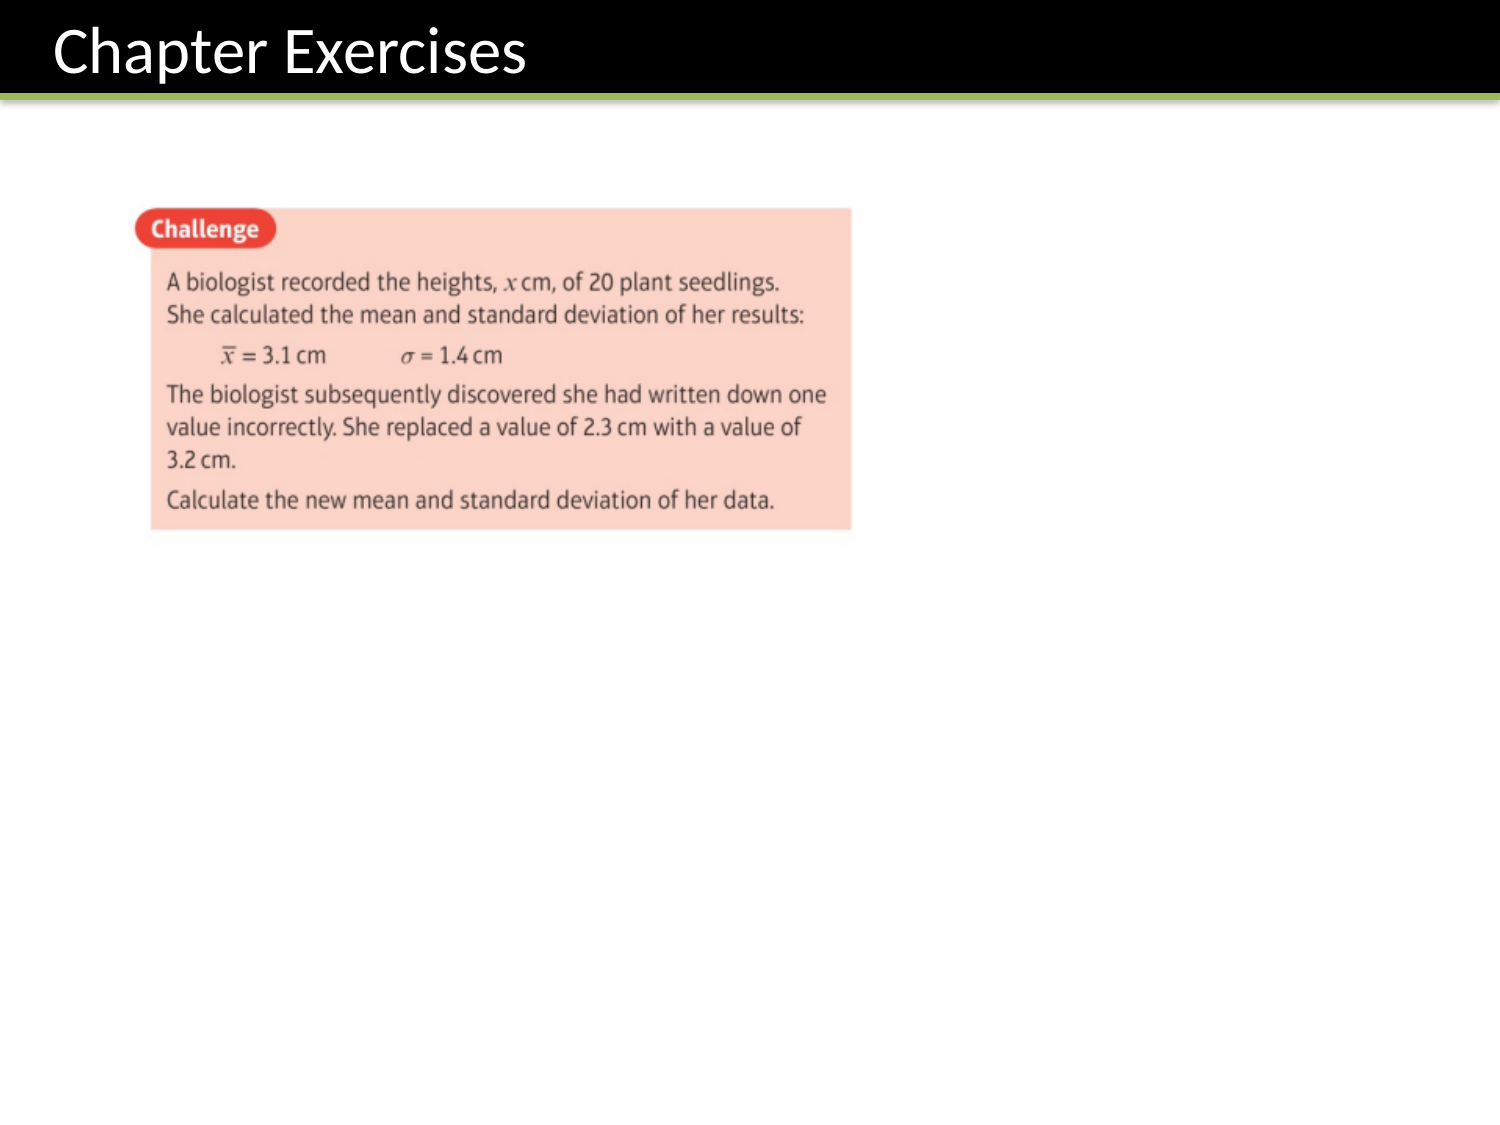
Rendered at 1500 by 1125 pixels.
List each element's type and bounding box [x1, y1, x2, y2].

text_box [0, 0, 1500, 99]
picture [123, 194, 918, 553]
